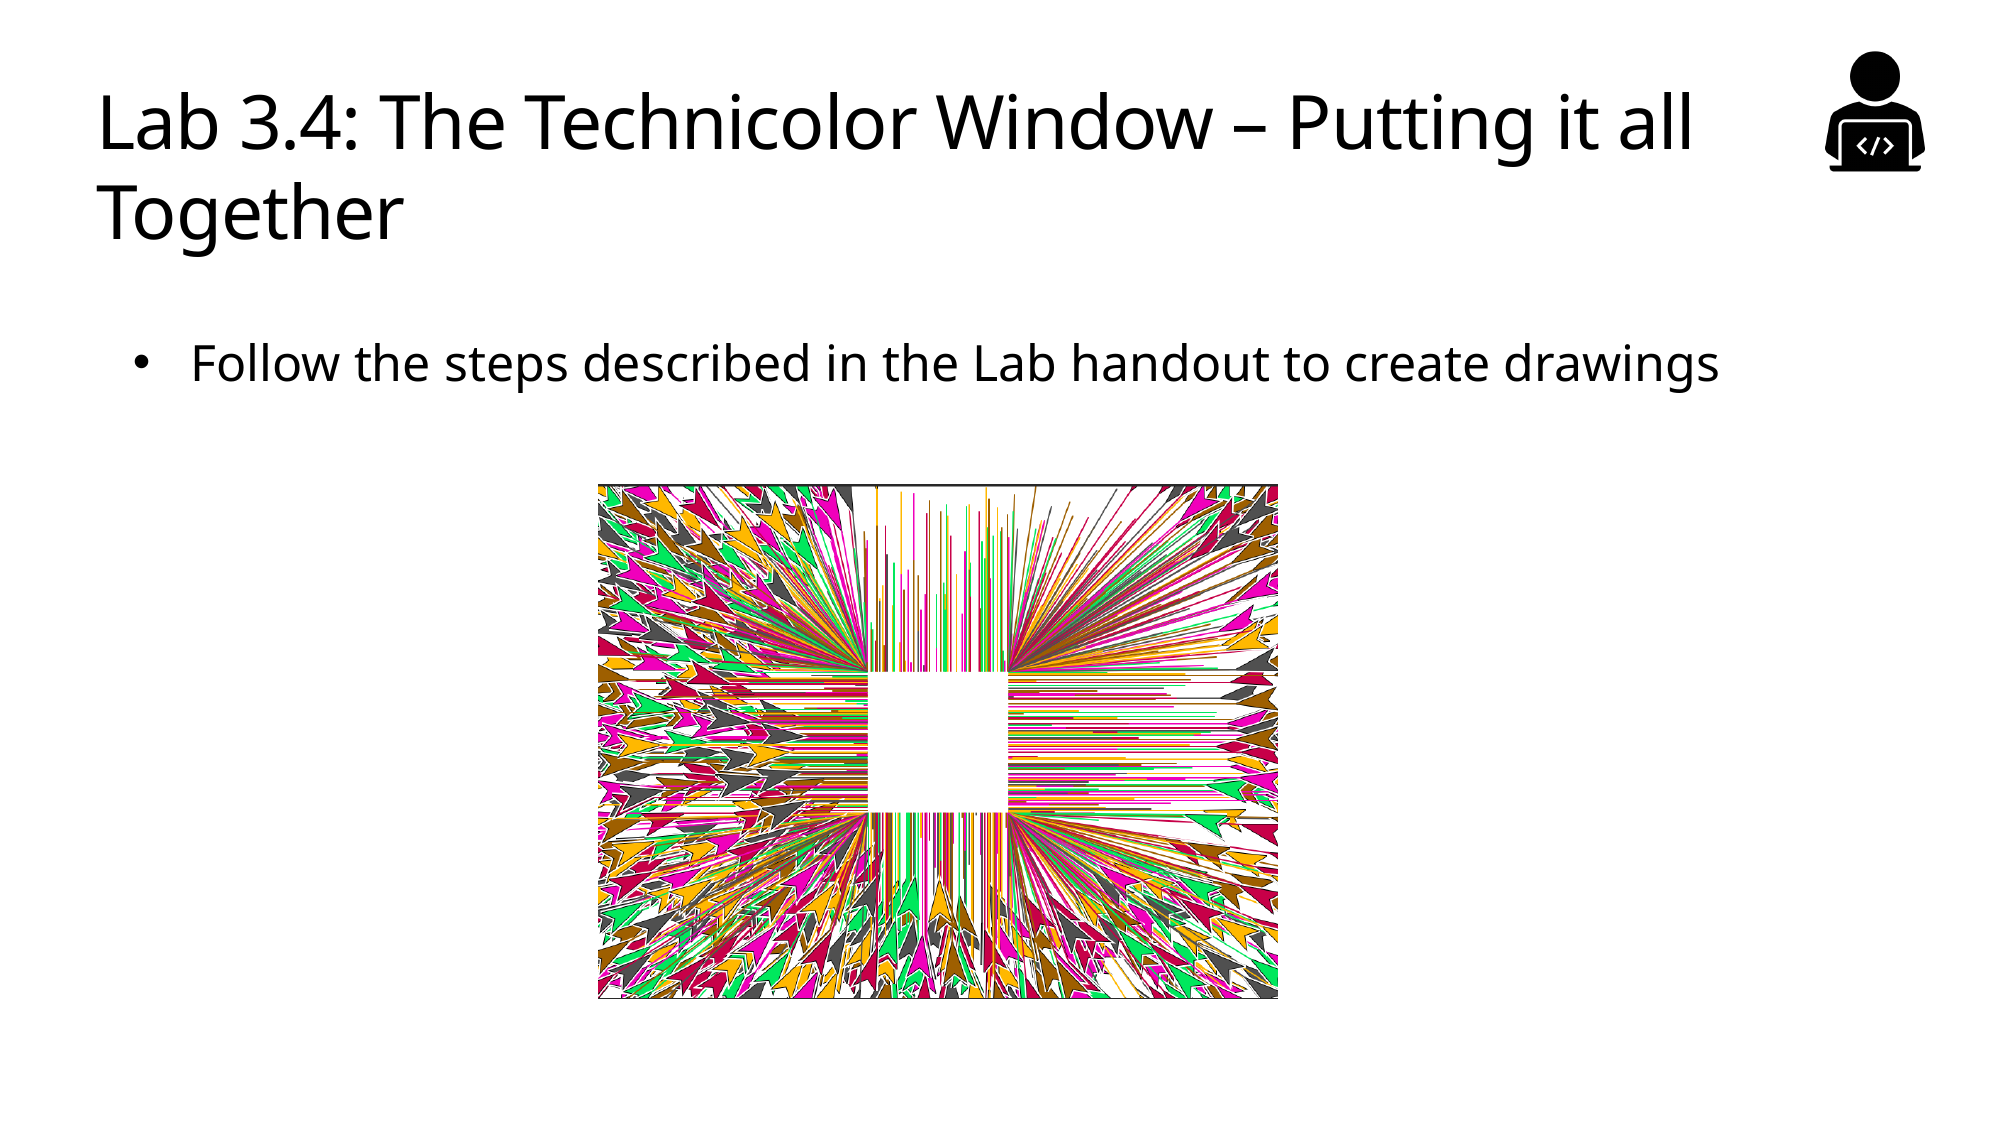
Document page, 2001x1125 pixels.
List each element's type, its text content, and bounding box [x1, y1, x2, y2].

list Follow the steps described in the Lab handout to create drawings [95, 331, 1905, 969]
title Lab 3.4: The Technicolor Window – Putting it all Together [96, 75, 1904, 257]
picture [1799, 29, 1951, 181]
picture [598, 484, 1279, 999]
